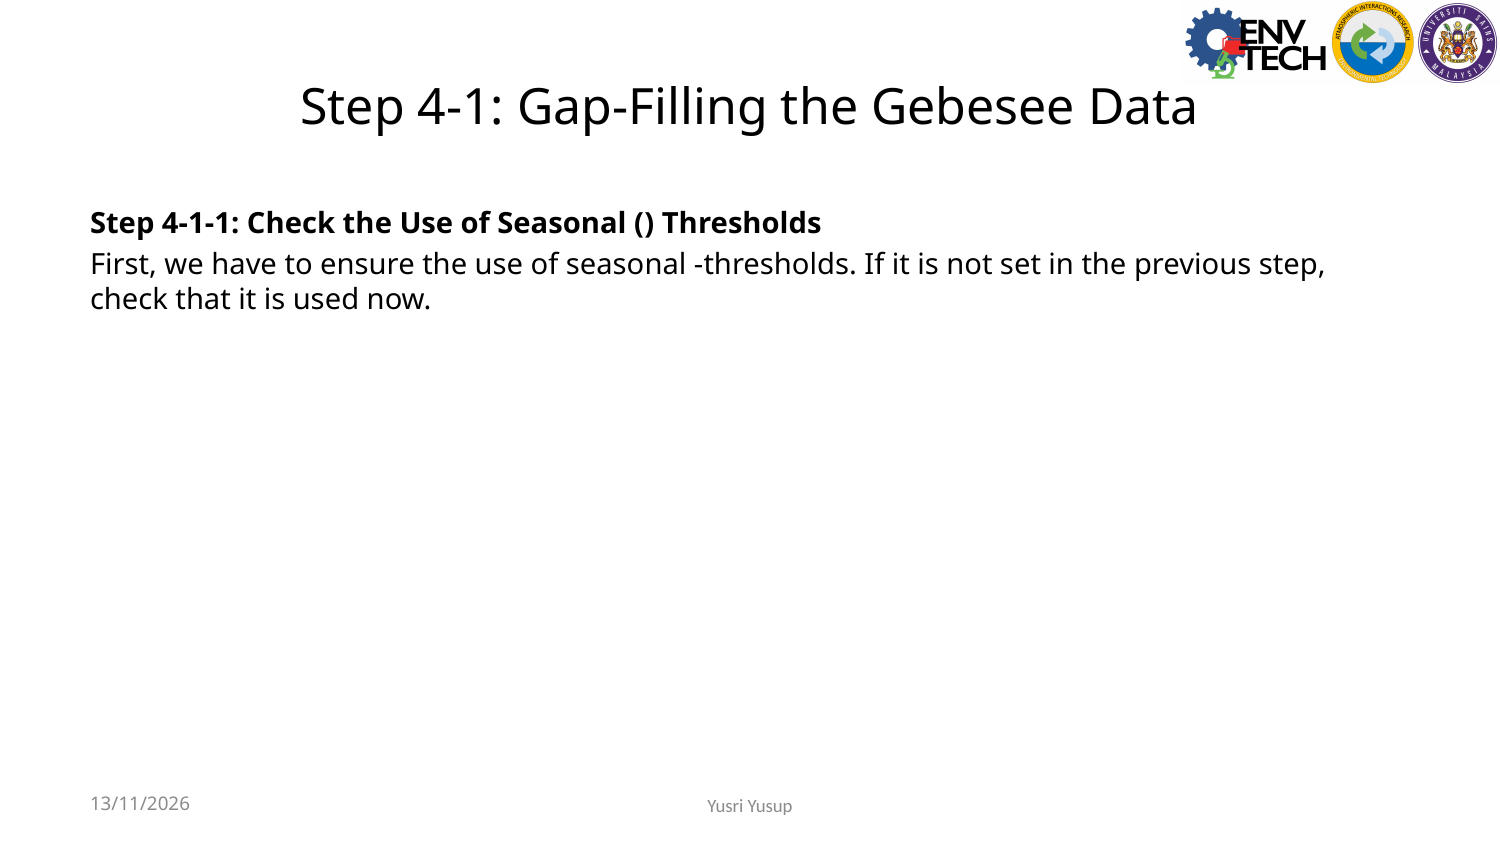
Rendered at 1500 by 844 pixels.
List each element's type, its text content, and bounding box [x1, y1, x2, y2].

picture [1181, 0, 1500, 85]
footer Yusri Yusup [512, 782, 988, 827]
title Step 4-1: Gap-Filling the Gebesee Data [75, 33, 1425, 175]
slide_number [75, 782, 425, 827]
